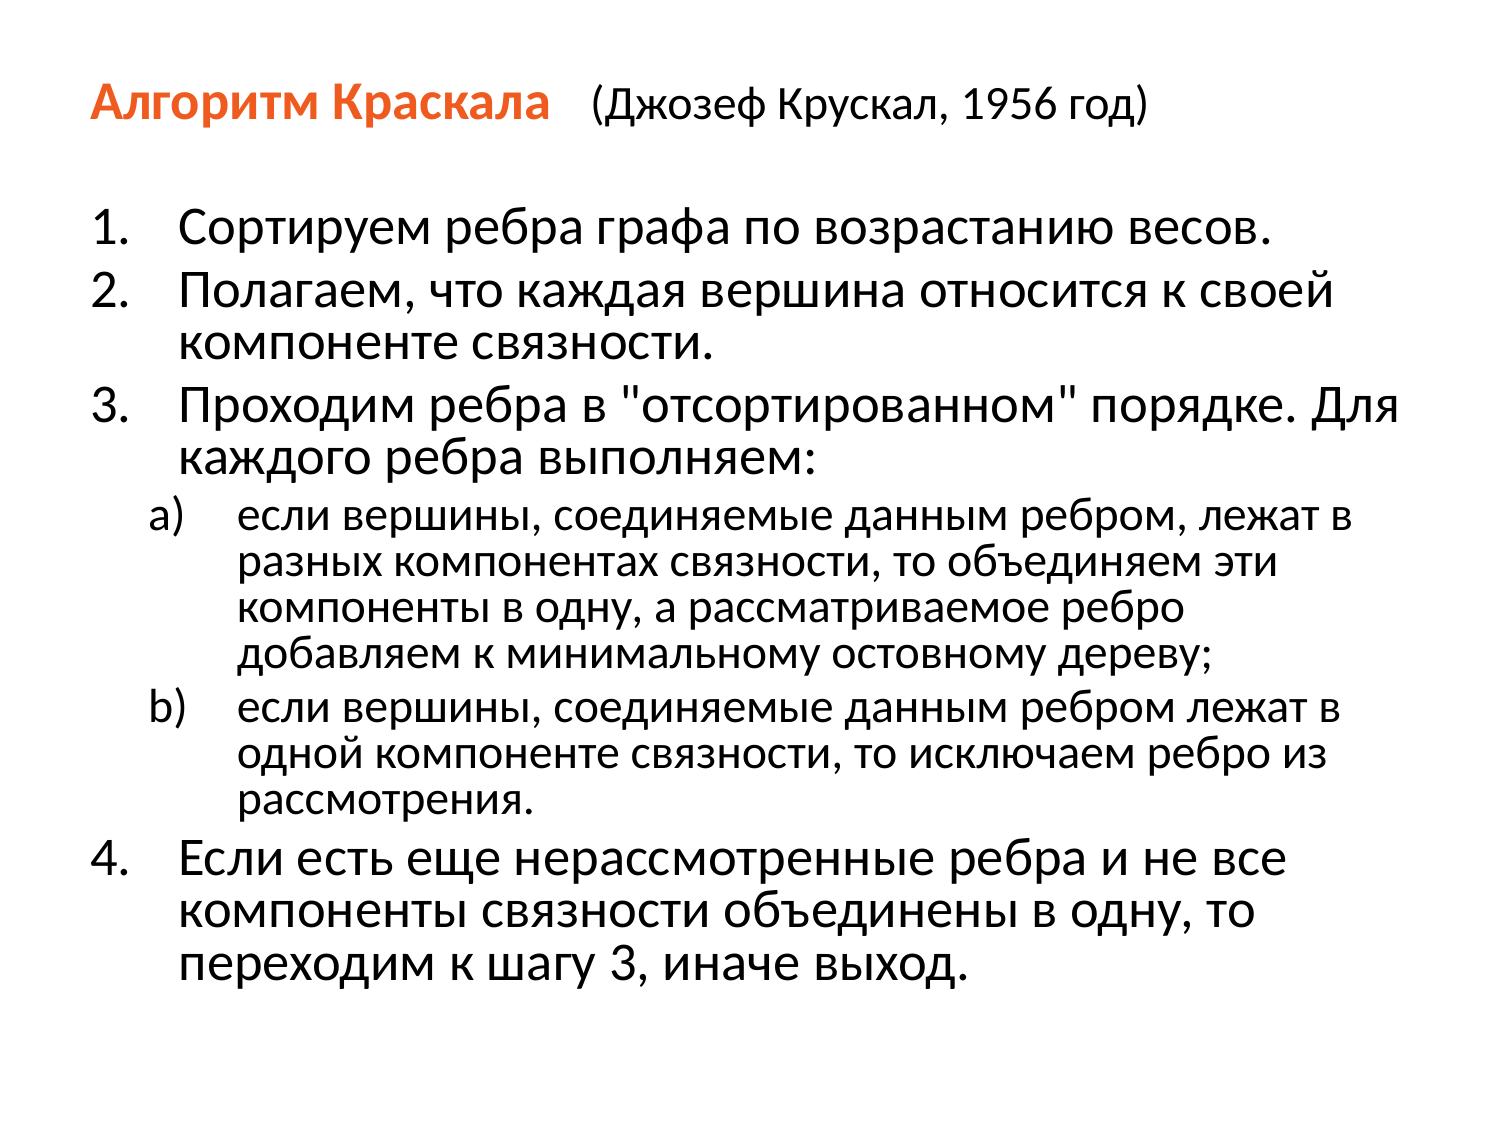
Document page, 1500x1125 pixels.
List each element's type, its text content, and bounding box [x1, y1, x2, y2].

list Алгоритм Краскала (Джозеф Крускал, 1956 год) Сортируем ребра графа по возрастанию весов. Полагаем, что каждая вершина относится к своей компоненте связности. Проходим ребра в "отсортированном" порядке. Для каждого ребра выполняем: если вершины, соединяемые данным ребром, лежат в разных компонентах связности, то объединяем эти компоненты в одну, а рассматриваемое ребро добавляем к минимальному остовному дереву; если вершины, соединяемые данным ребром лежат в одной компоненте связности, то исключаем ребро из рассмотрения. Если есть еще нерассмотренные ребра и не все компоненты связности объединены в одну, то переходим к шагу 3, иначе выход. [75, 70, 1425, 1005]
